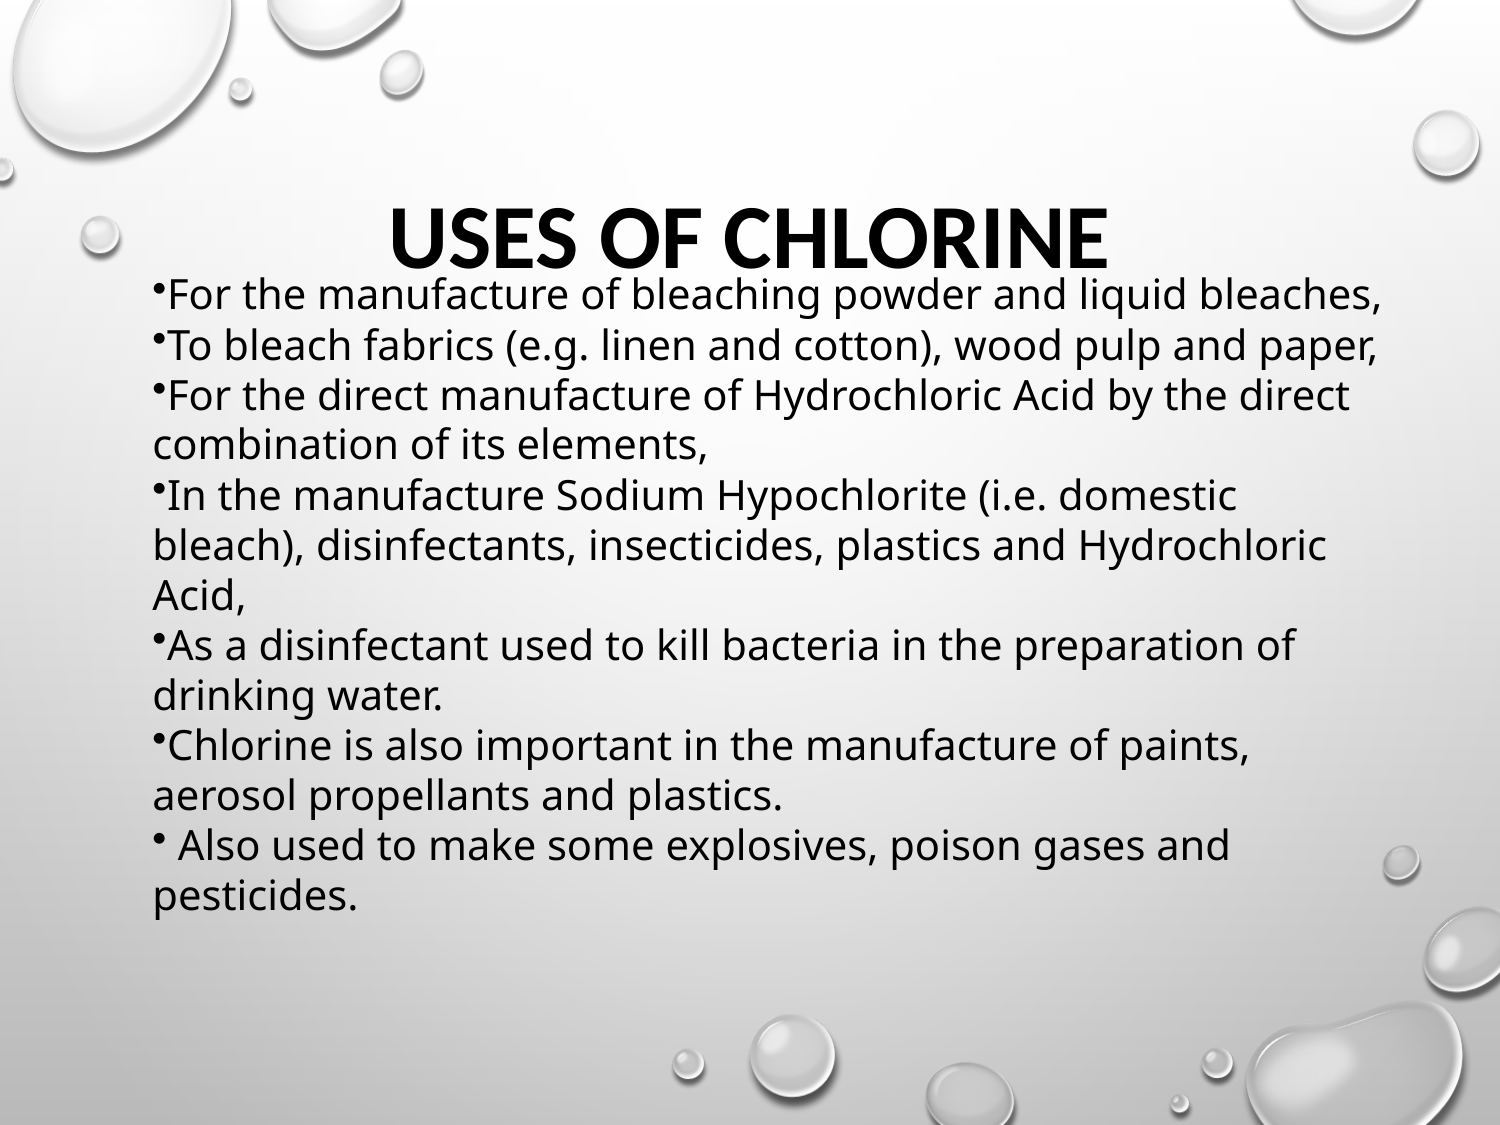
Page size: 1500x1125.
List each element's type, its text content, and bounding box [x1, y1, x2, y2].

text_box For the manufacture of bleaching powder and liquid bleaches, To bleach fabrics (e.g. linen and cotton), wood pulp and paper, For the direct manufacture of Hydrochloric Acid by the direct combination of its elements, In the manufacture Sodium Hypochlorite (i.e. domestic bleach), disinfectants, insecticides, plastics and Hydrochloric Acid, As a disinfectant used to kill bacteria in the preparation of drinking water. Chlorine is also important in the manufacture of paints, aerosol propellants and plastics. Also used to make some explosives, poison gases and pesticides. [137, 215, 1413, 971]
picture [0, 0, 1500, 1125]
title Uses Of Chlorine [112, 101, 1388, 364]
